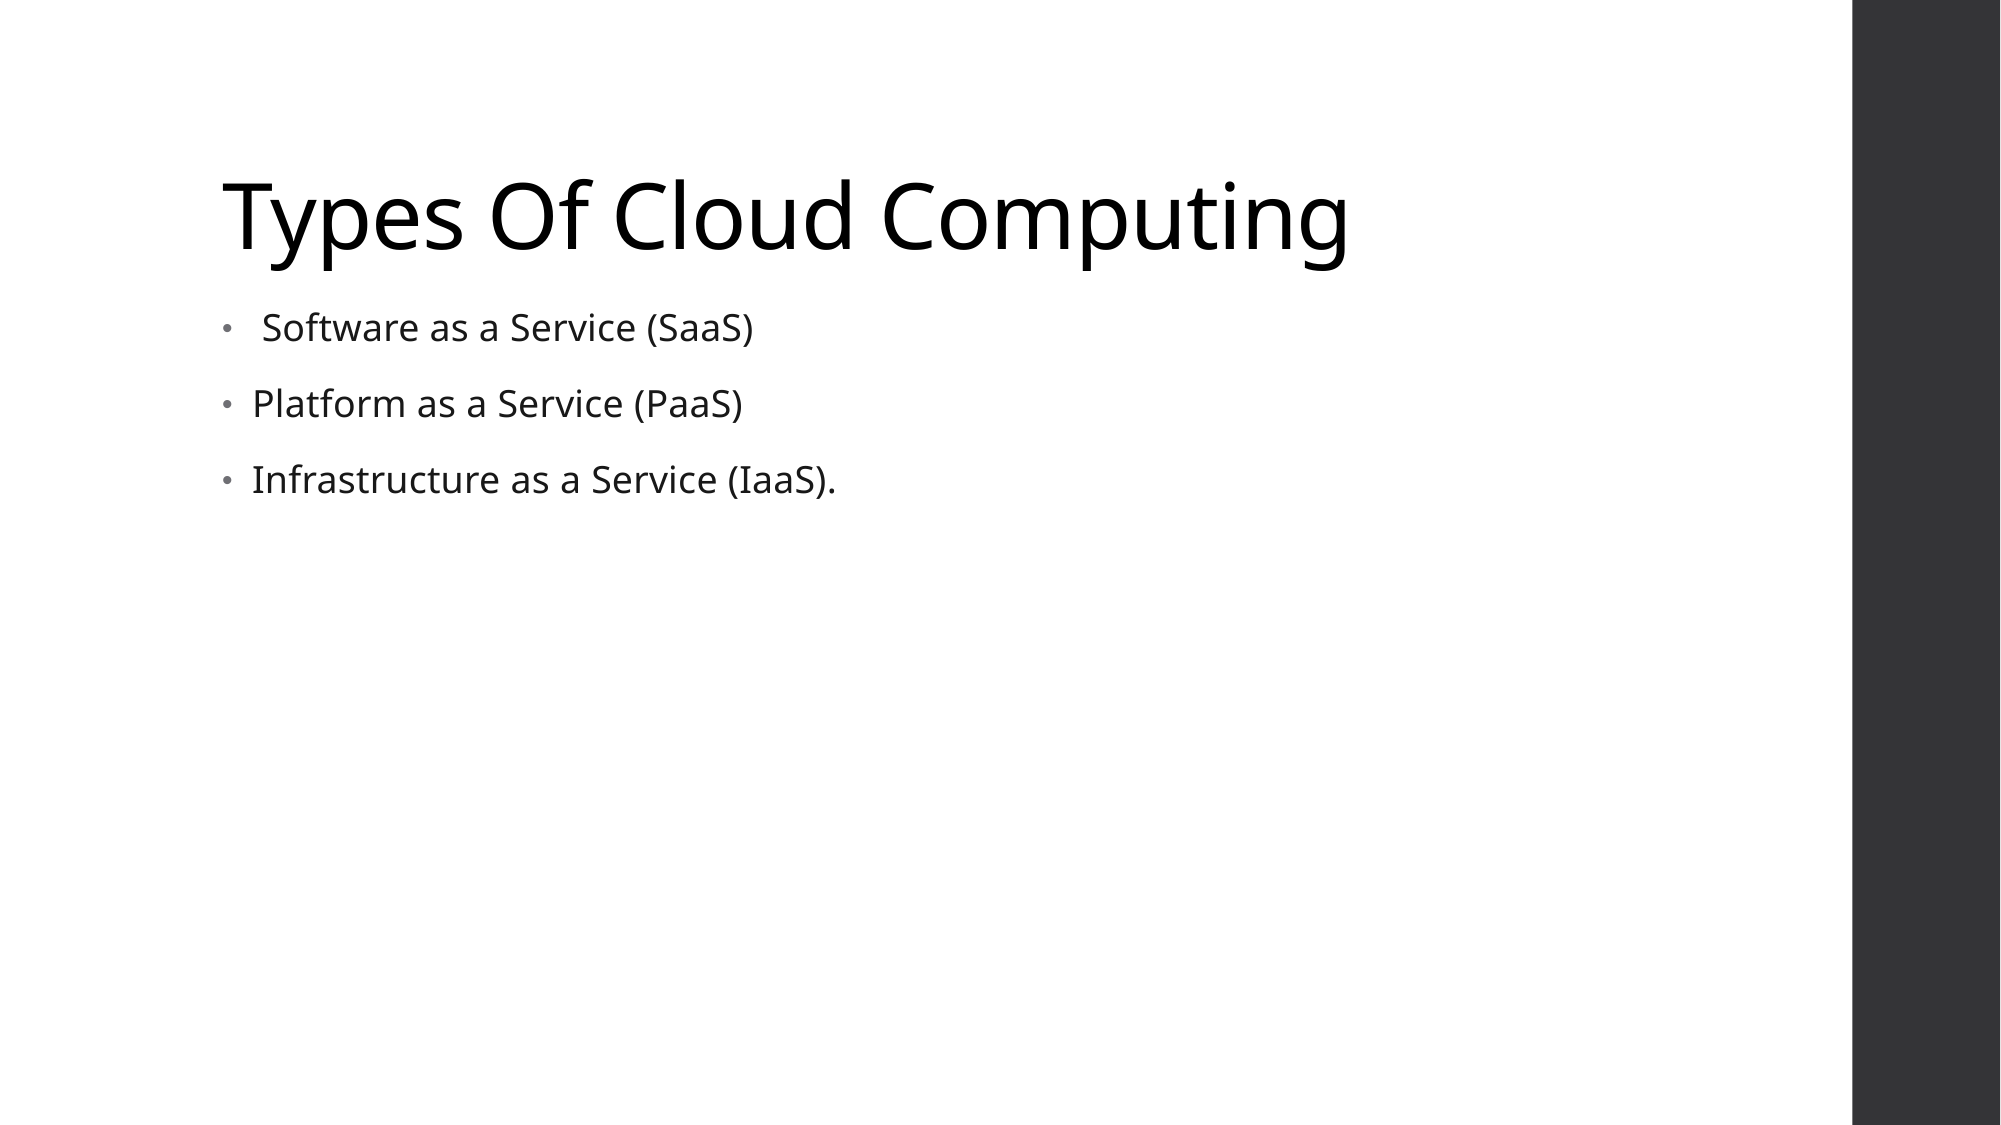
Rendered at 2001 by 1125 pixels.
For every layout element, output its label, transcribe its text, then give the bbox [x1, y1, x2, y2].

title Types Of Cloud Computing [206, 60, 1797, 278]
list Software as a Service (SaaS) Platform as a Service (PaaS) Infrastructure as a Service (IaaS). [206, 299, 1617, 1014]
